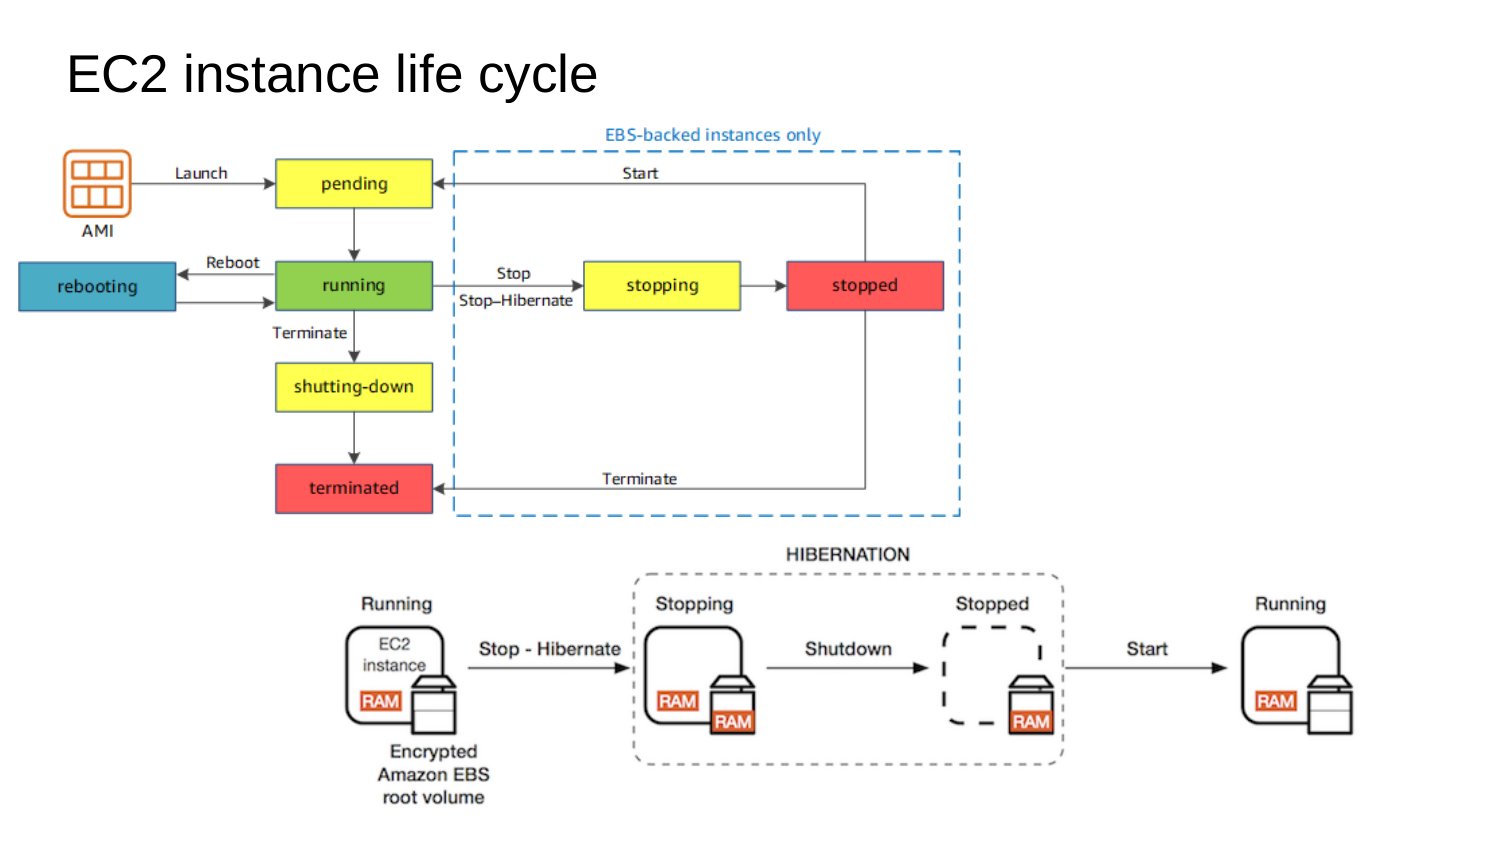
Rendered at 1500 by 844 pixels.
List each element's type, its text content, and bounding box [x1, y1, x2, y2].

picture [309, 538, 1385, 836]
picture [17, 118, 962, 518]
title EC2 instance life cycle [51, 24, 1449, 119]
